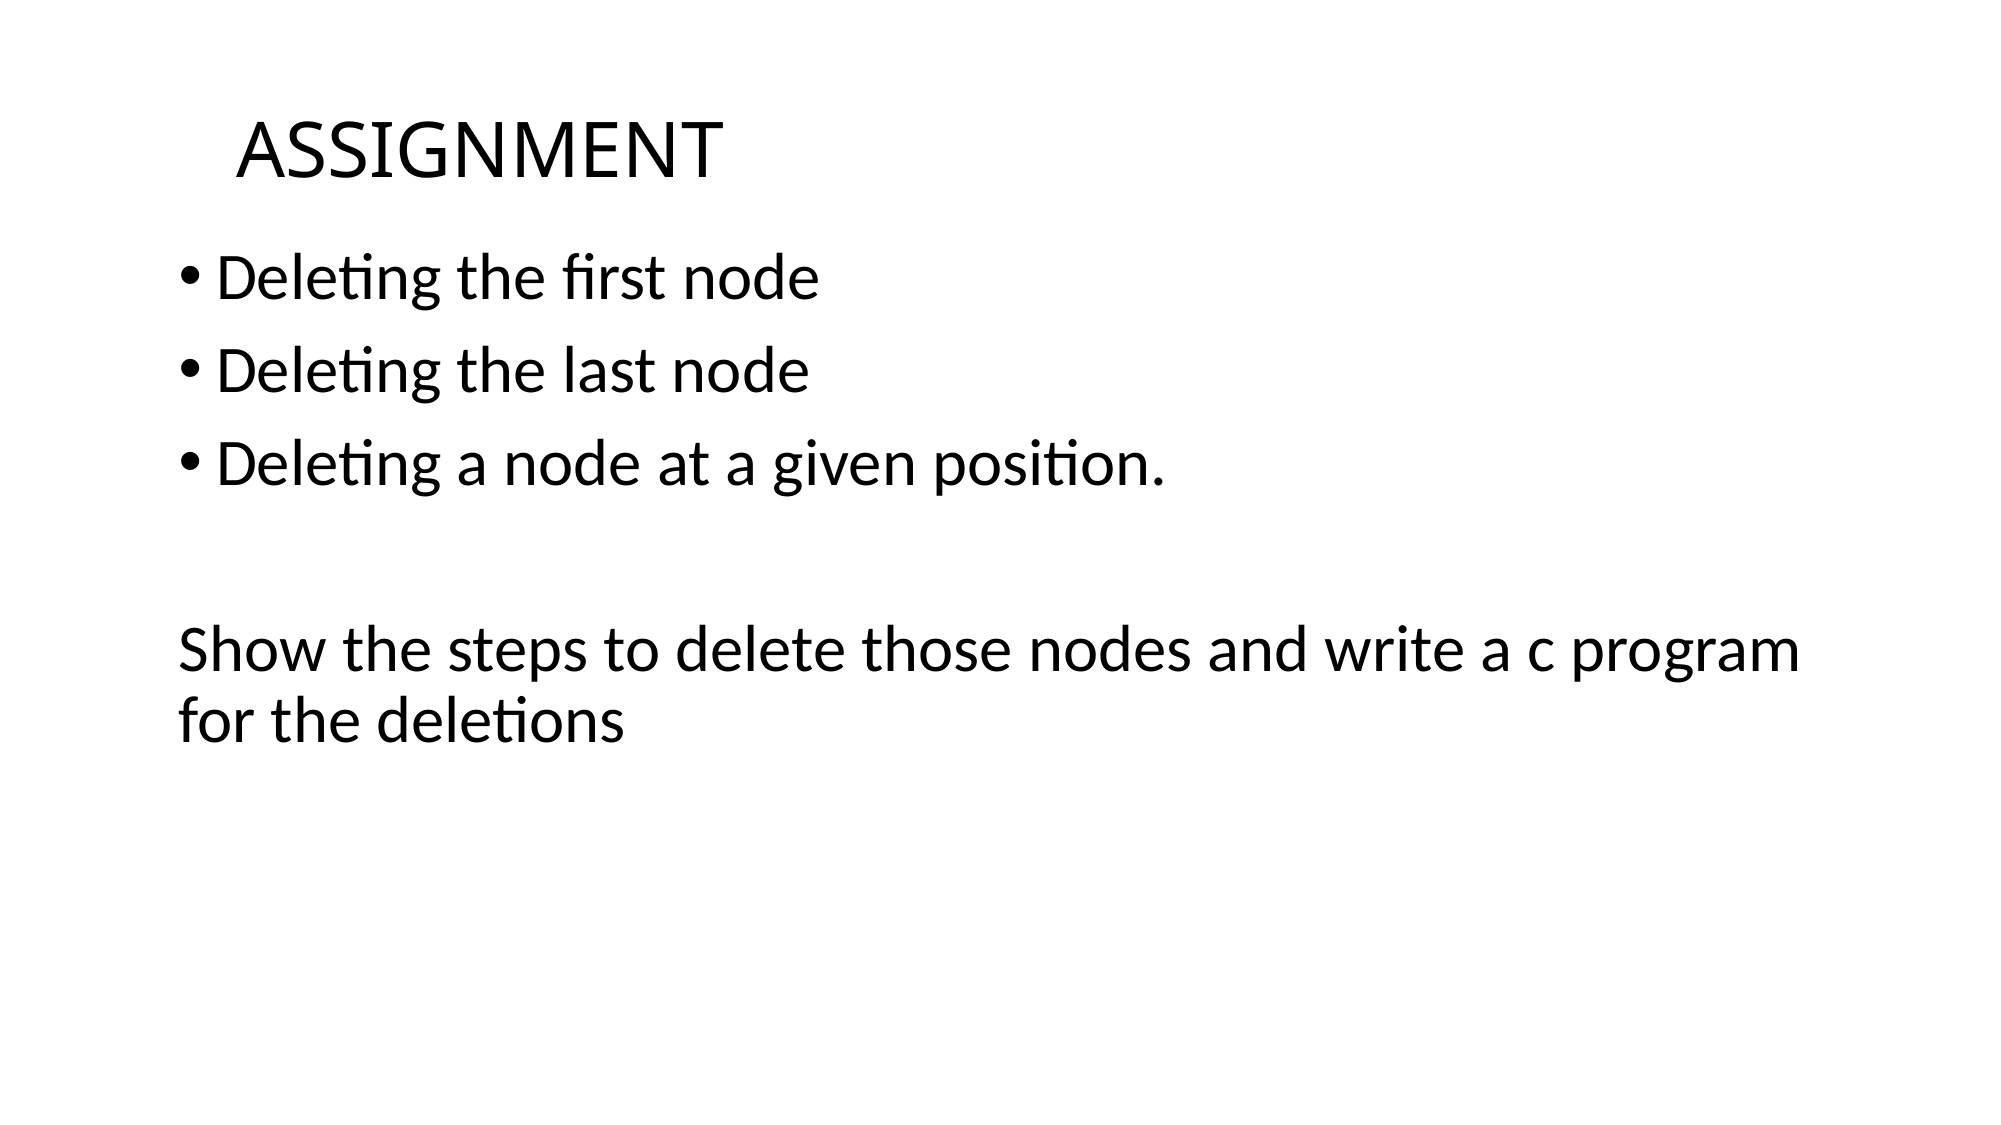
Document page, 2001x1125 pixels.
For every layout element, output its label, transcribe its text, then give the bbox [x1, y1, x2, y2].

title ASSIGNMENT [221, 102, 2000, 202]
list Deleting the first node Deleting the last node Deleting a node at a given position. Show the steps to delete those nodes and write a c program for the deletions [163, 234, 1820, 835]
